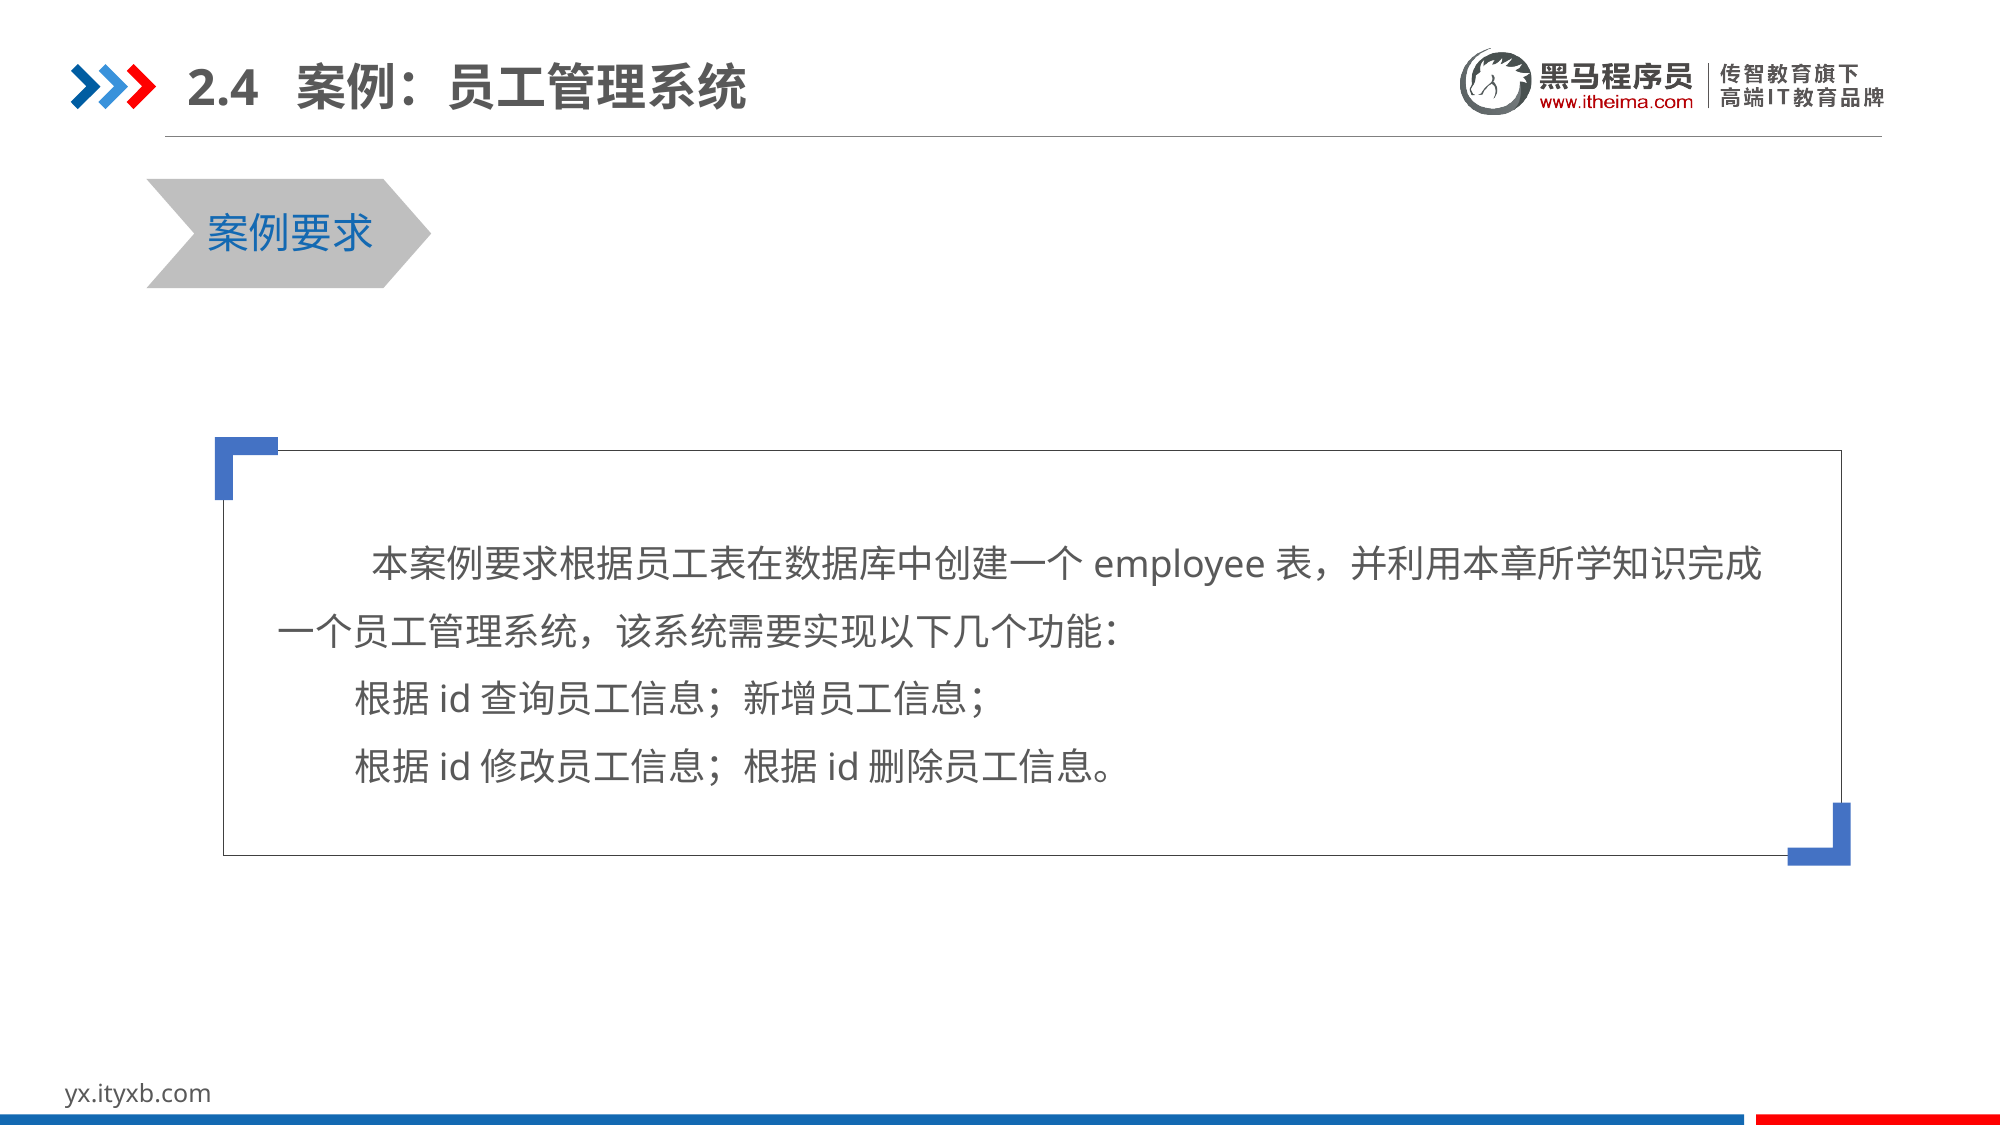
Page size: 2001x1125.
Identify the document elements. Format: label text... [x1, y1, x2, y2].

text_box [222, 449, 1843, 856]
text_box [214, 436, 279, 501]
text_box [146, 178, 401, 231]
picture [1460, 48, 1887, 115]
text_box [1787, 802, 1852, 867]
text_box 案例要求 [192, 199, 518, 265]
text_box 2.4 案例：员工管理系统 [187, 43, 795, 127]
text_box [146, 236, 404, 289]
